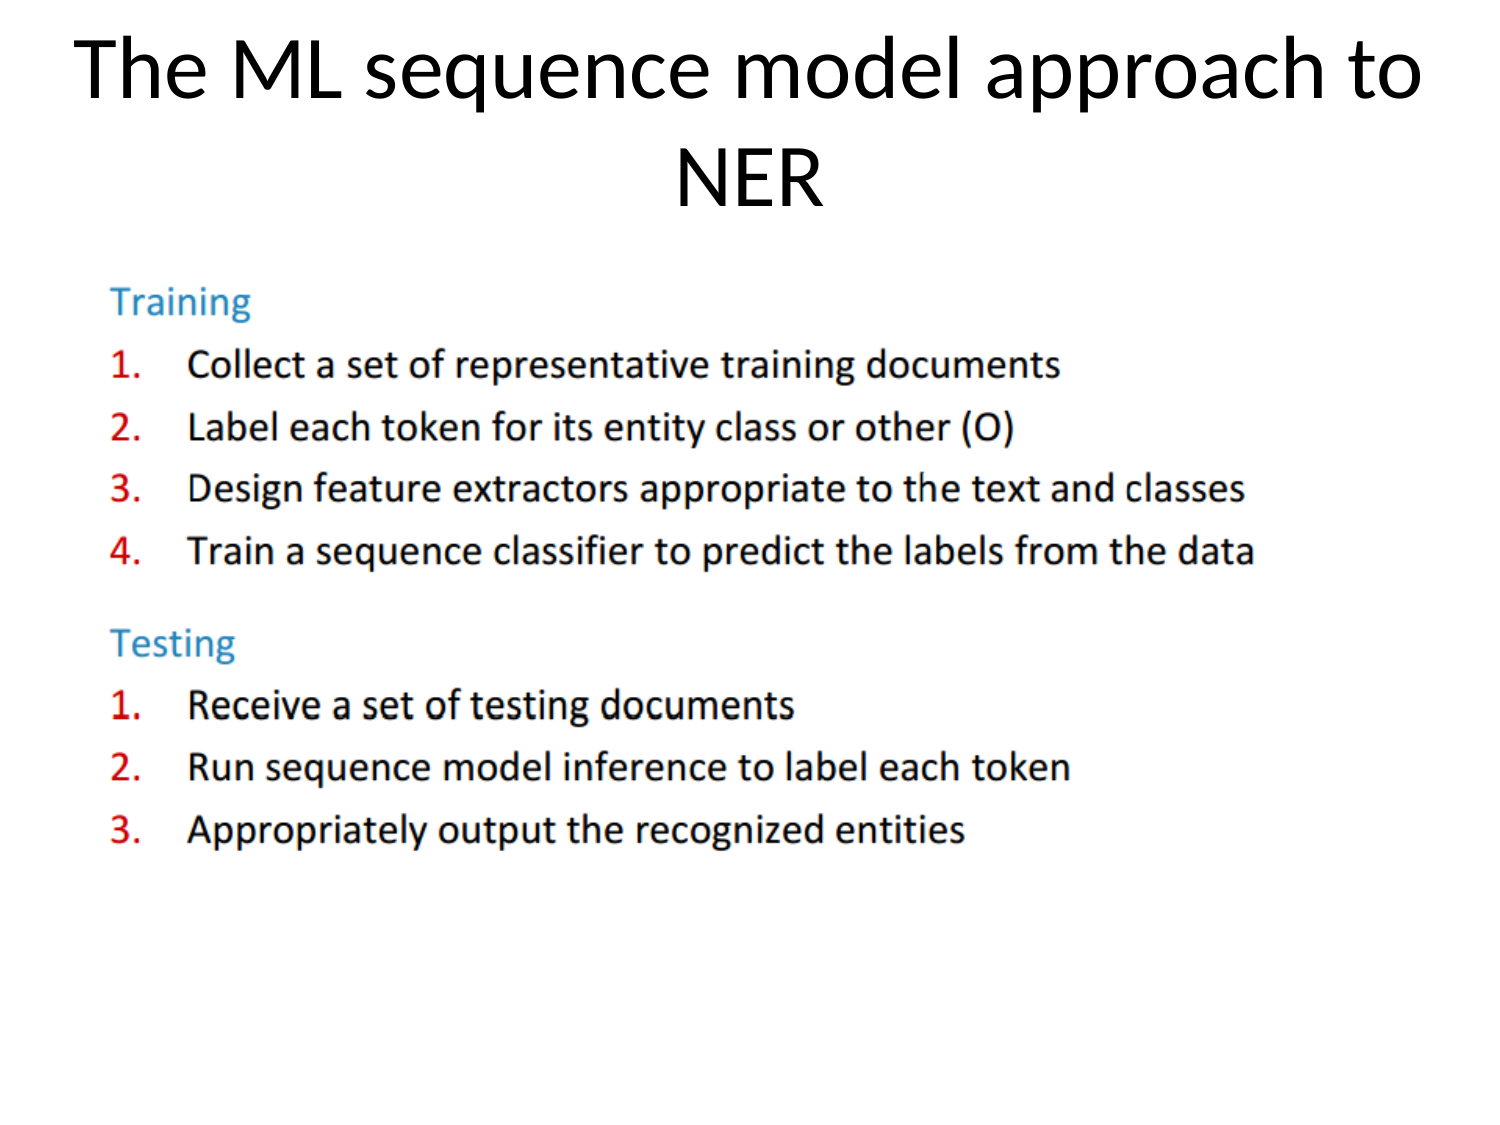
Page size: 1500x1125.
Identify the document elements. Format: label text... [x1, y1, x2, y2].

picture [78, 259, 1301, 873]
title The ML sequence model approach to NER [0, 0, 1500, 233]
